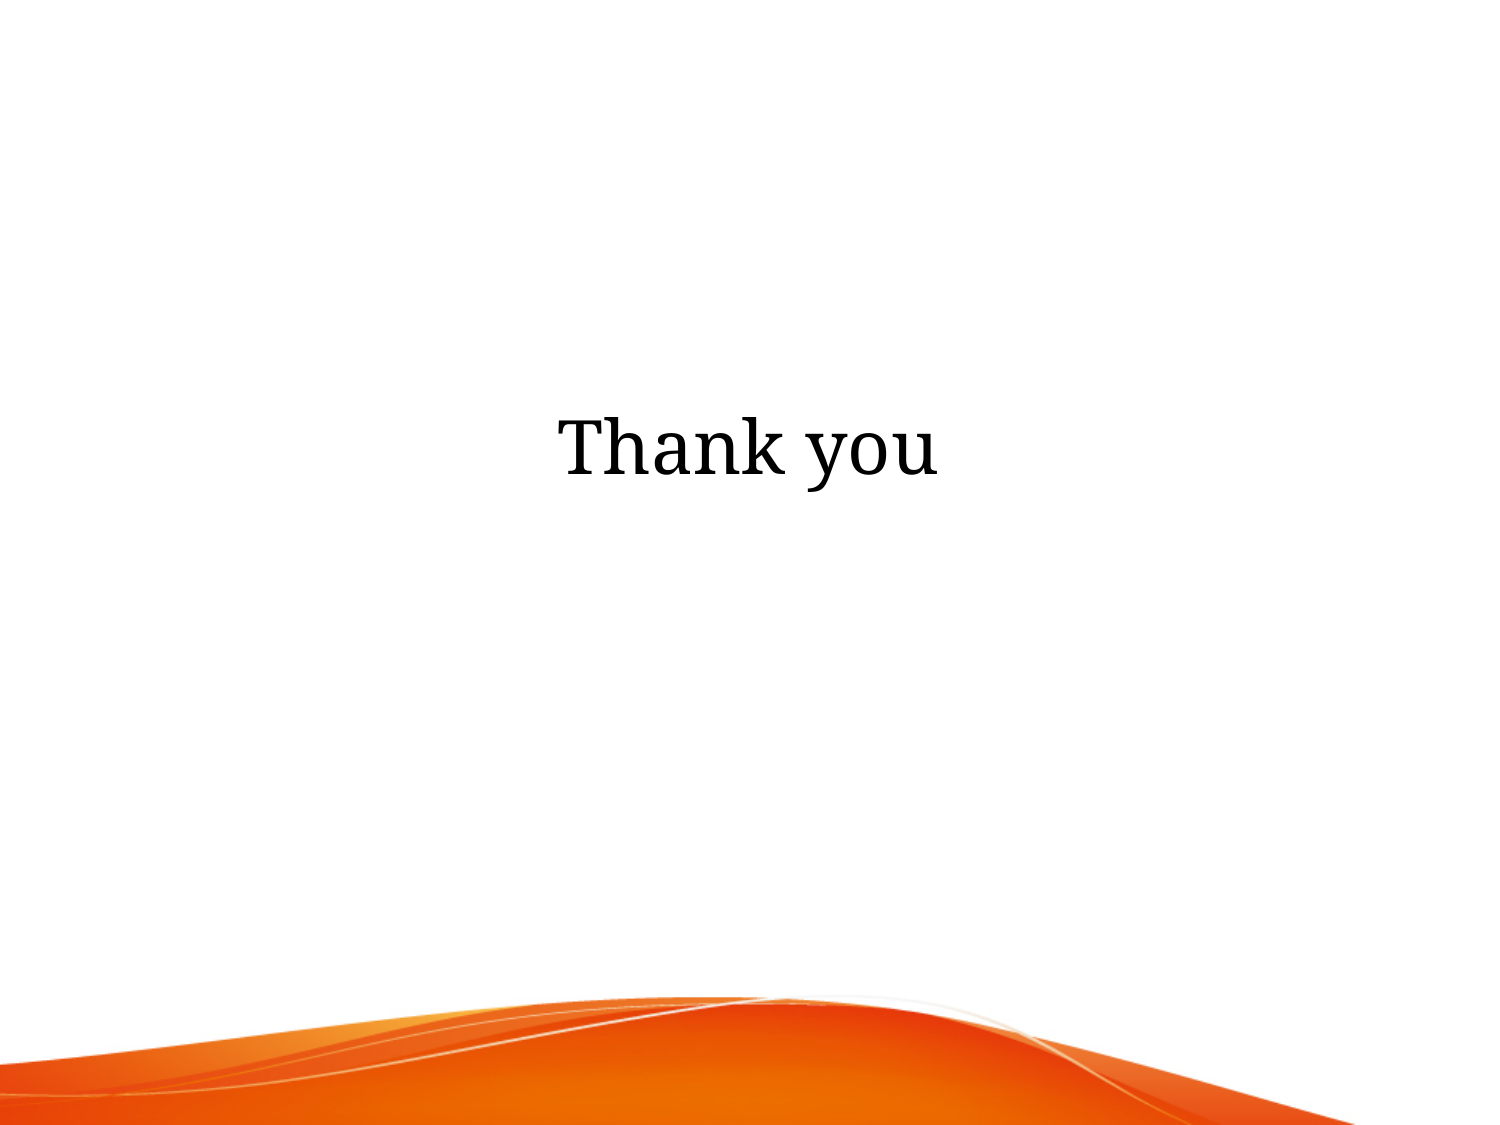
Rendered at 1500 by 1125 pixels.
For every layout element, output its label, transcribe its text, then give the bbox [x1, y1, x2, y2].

list Thank you [74, 192, 1426, 1006]
picture [0, 0, 1500, 1125]
